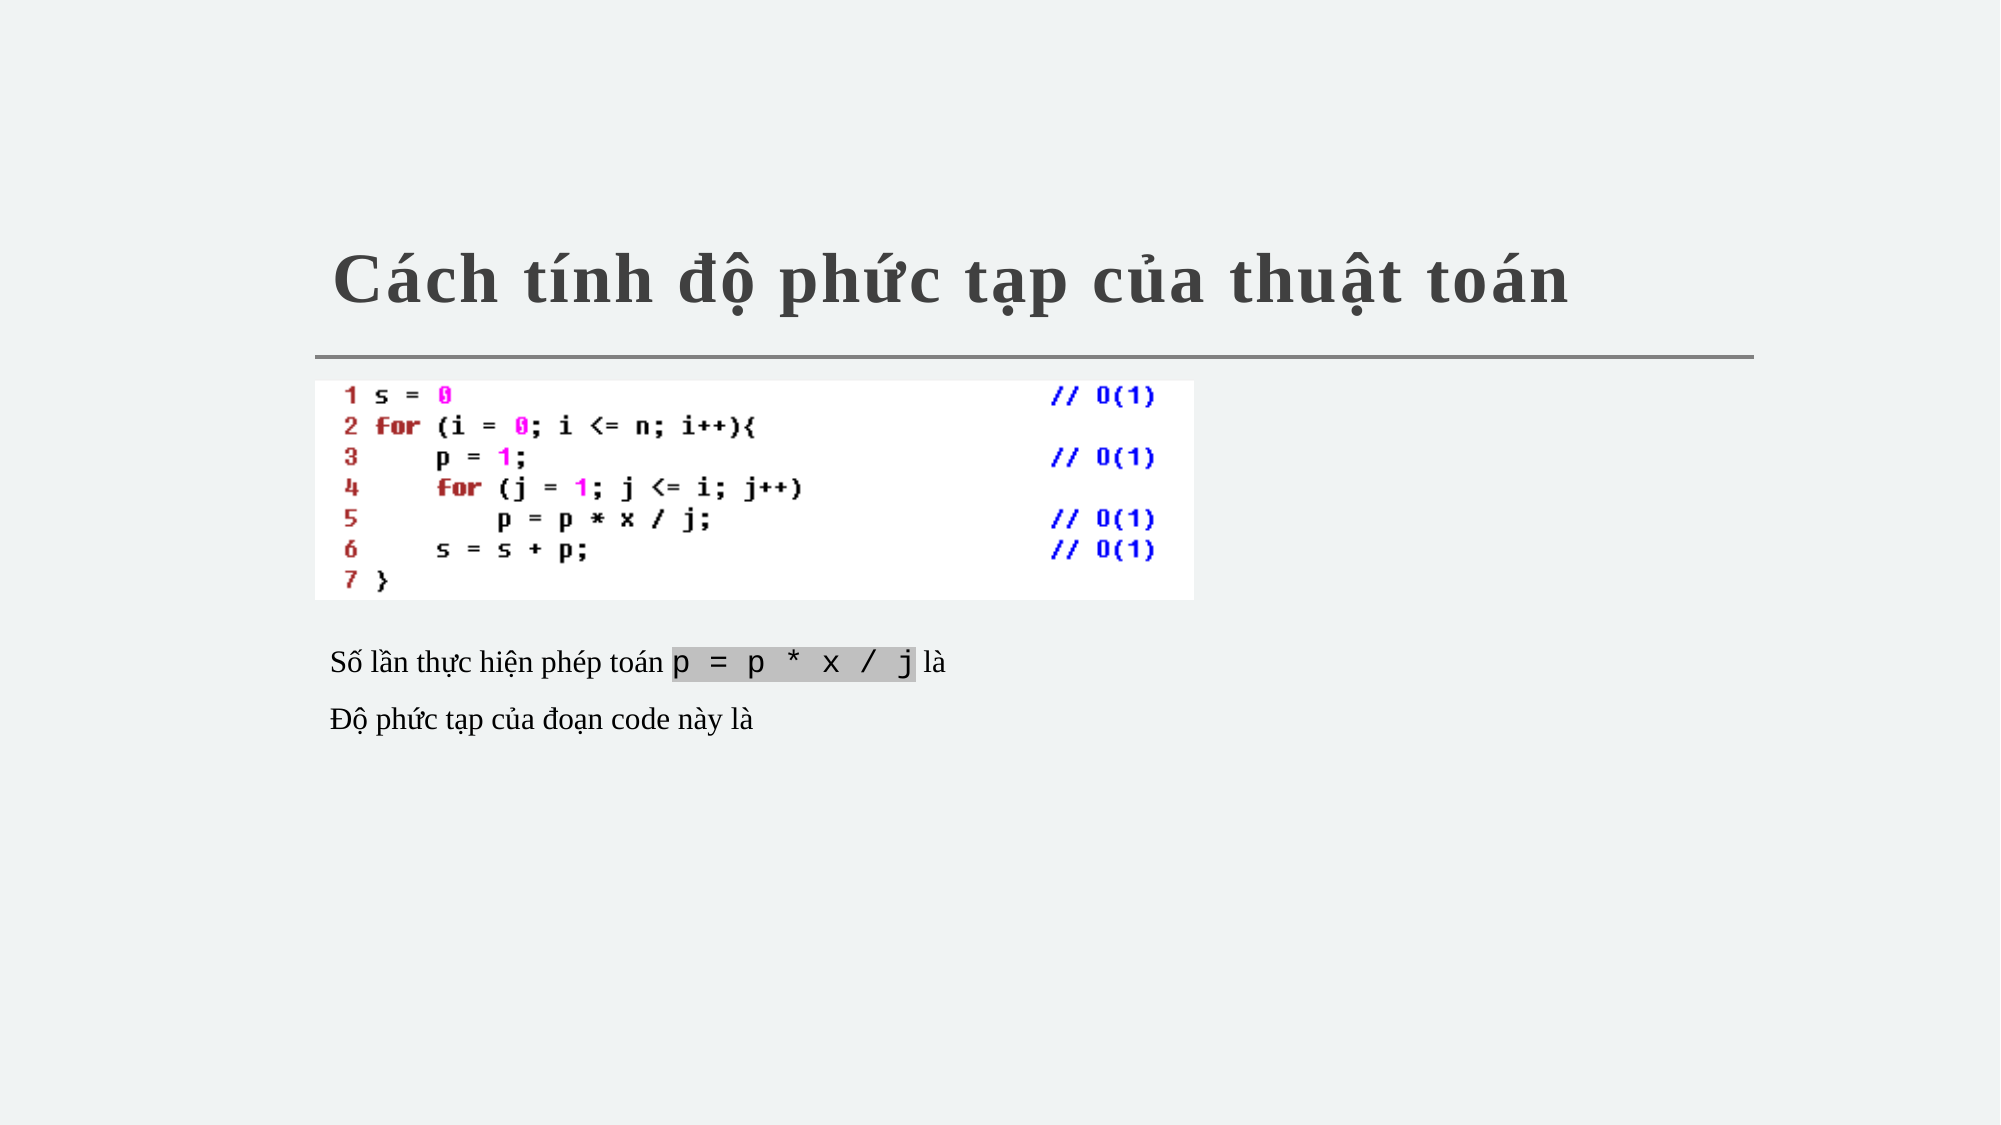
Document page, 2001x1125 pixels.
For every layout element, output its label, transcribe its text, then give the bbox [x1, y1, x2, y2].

title Cách tính độ phức tạp của thuật toán [315, 111, 1754, 333]
picture [314, 379, 1195, 601]
